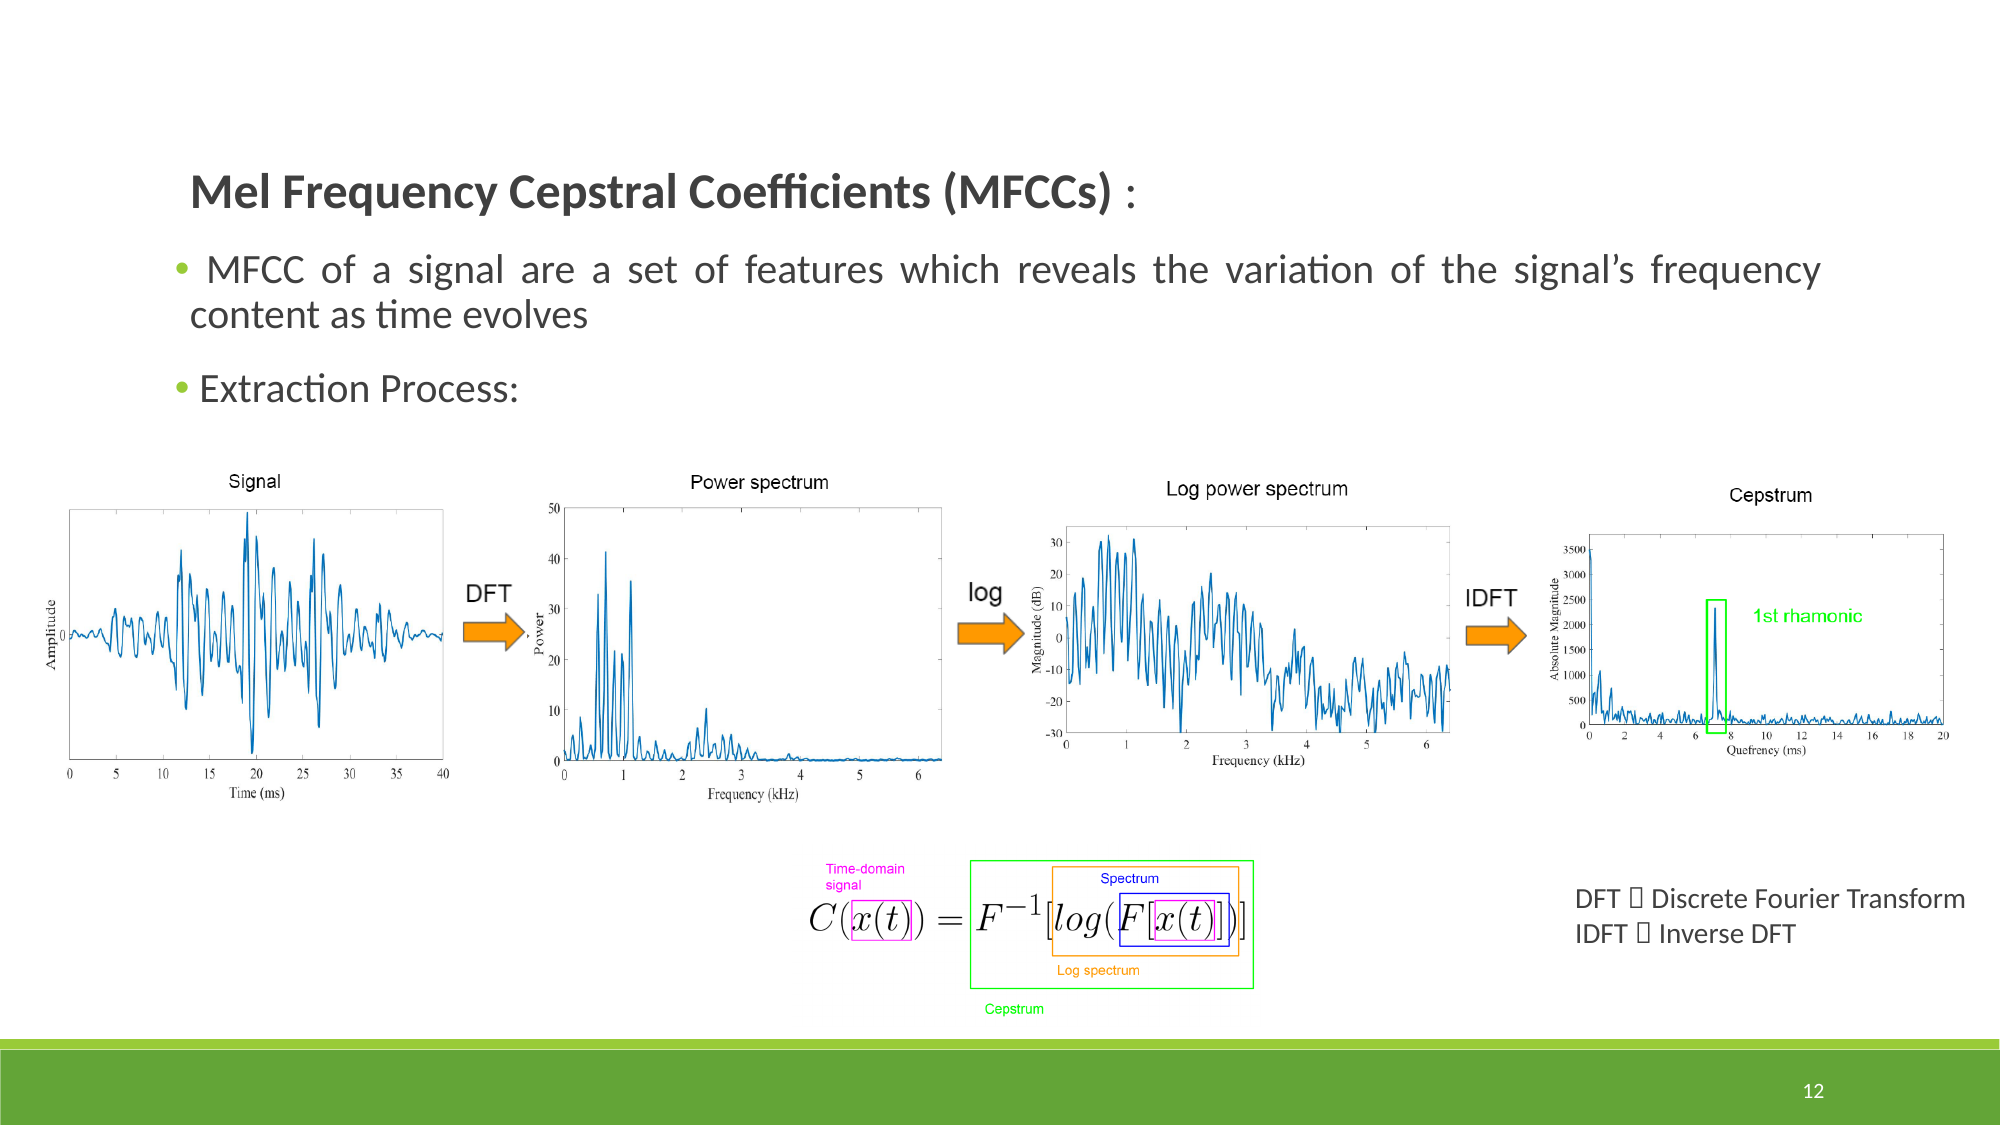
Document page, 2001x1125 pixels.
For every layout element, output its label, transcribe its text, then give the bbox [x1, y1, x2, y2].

picture [1543, 485, 1994, 760]
picture [461, 471, 946, 811]
picture [30, 471, 450, 808]
picture [792, 844, 1261, 1028]
picture [952, 471, 1530, 784]
slide_number 12 [1624, 1059, 1840, 1120]
text_box Mel Frequency Cepstral Coefficients (MFCCs) : MFCC of a signal are a set of features which reveals the variation of the signal’s frequency content as time evolves Extraction Process: [174, 91, 1822, 982]
